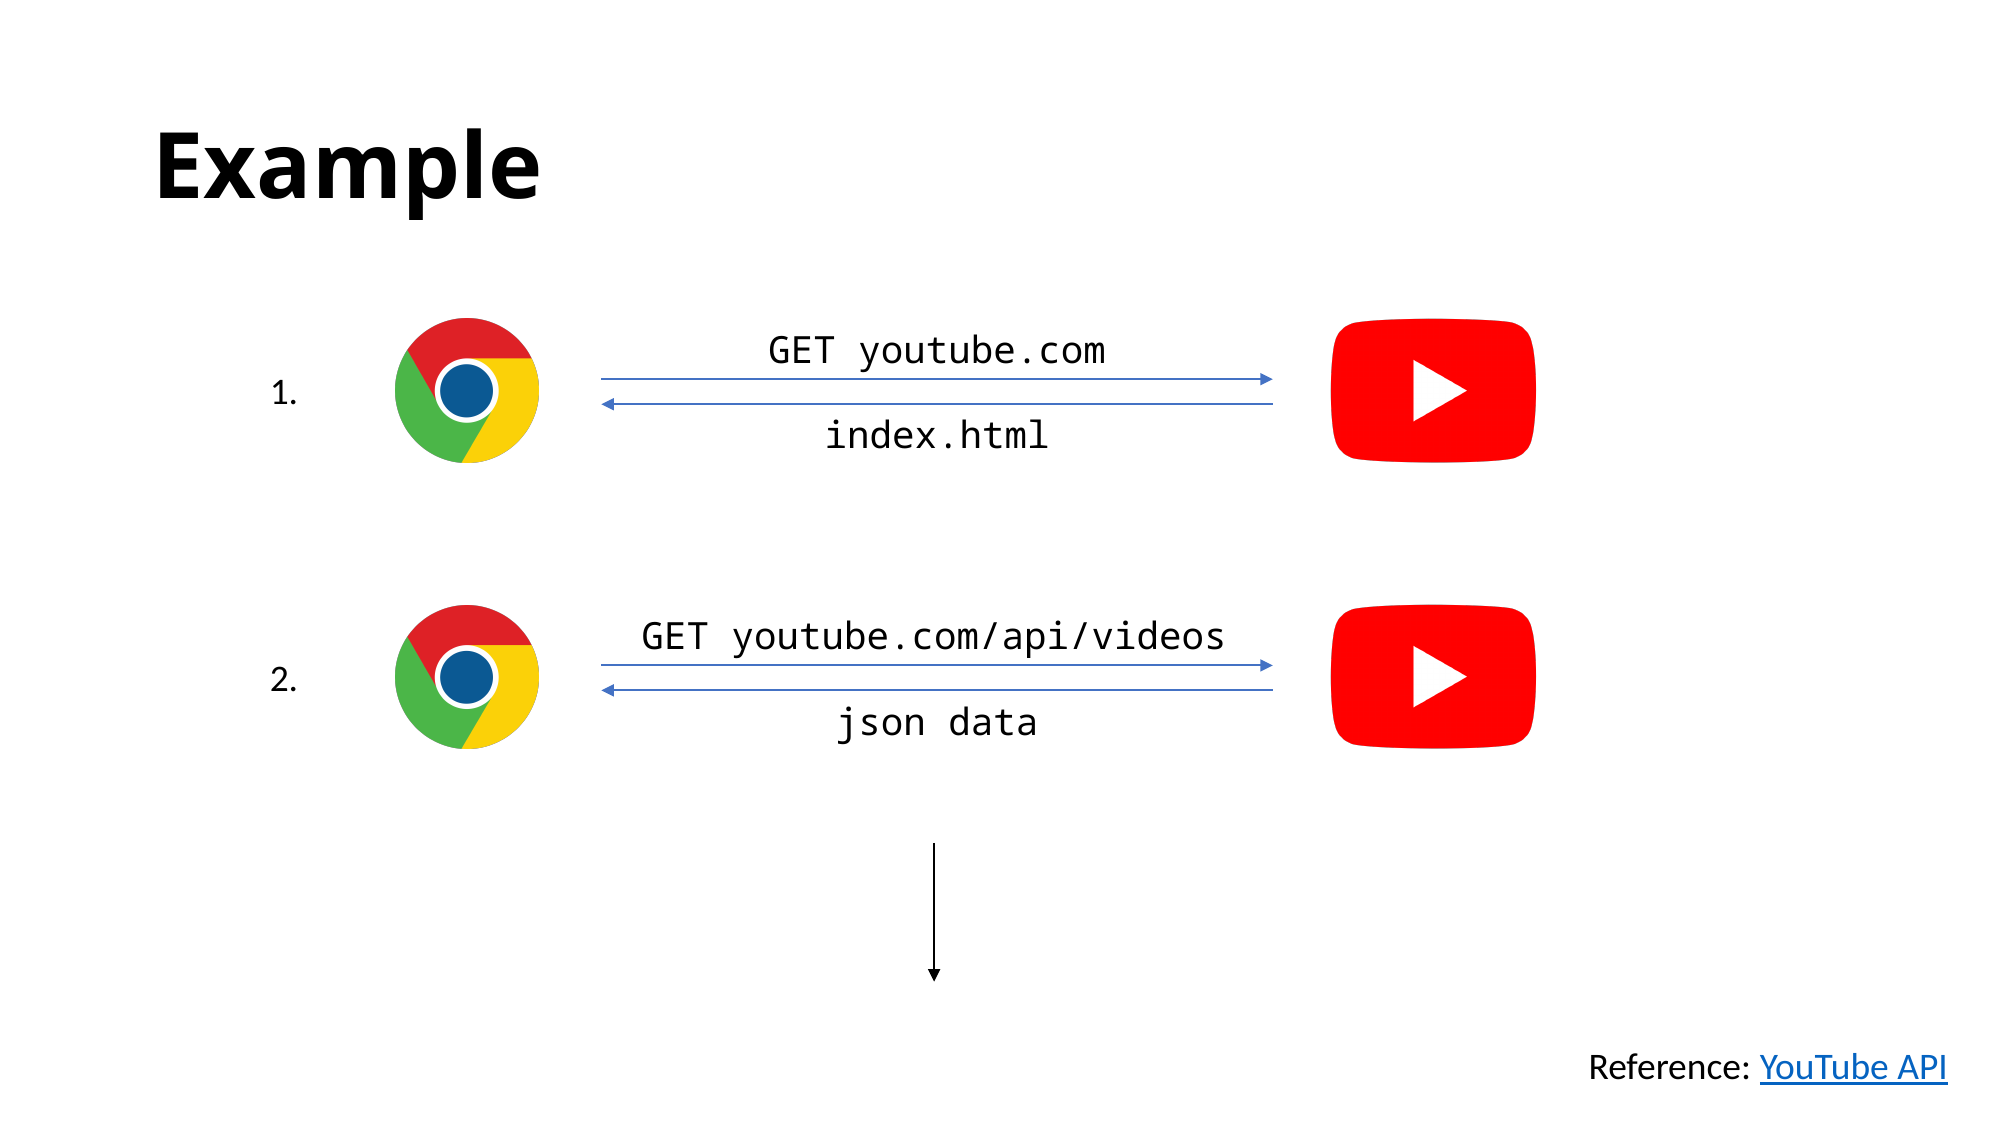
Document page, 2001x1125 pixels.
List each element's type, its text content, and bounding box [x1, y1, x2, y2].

text_box 2. [254, 646, 314, 706]
text_box 1. [254, 360, 314, 420]
picture [1329, 604, 1538, 749]
text_box index.html [809, 405, 1065, 464]
text_box Reference: YouTube API [1573, 1034, 1974, 1095]
picture [395, 318, 539, 463]
title Example [137, 59, 1863, 278]
text_box json data [601, 691, 1273, 751]
picture [395, 605, 539, 749]
text_box GET youtube.com [753, 318, 1121, 379]
text_box GET youtube.com/api/videos [626, 604, 1242, 665]
picture [1329, 318, 1538, 463]
